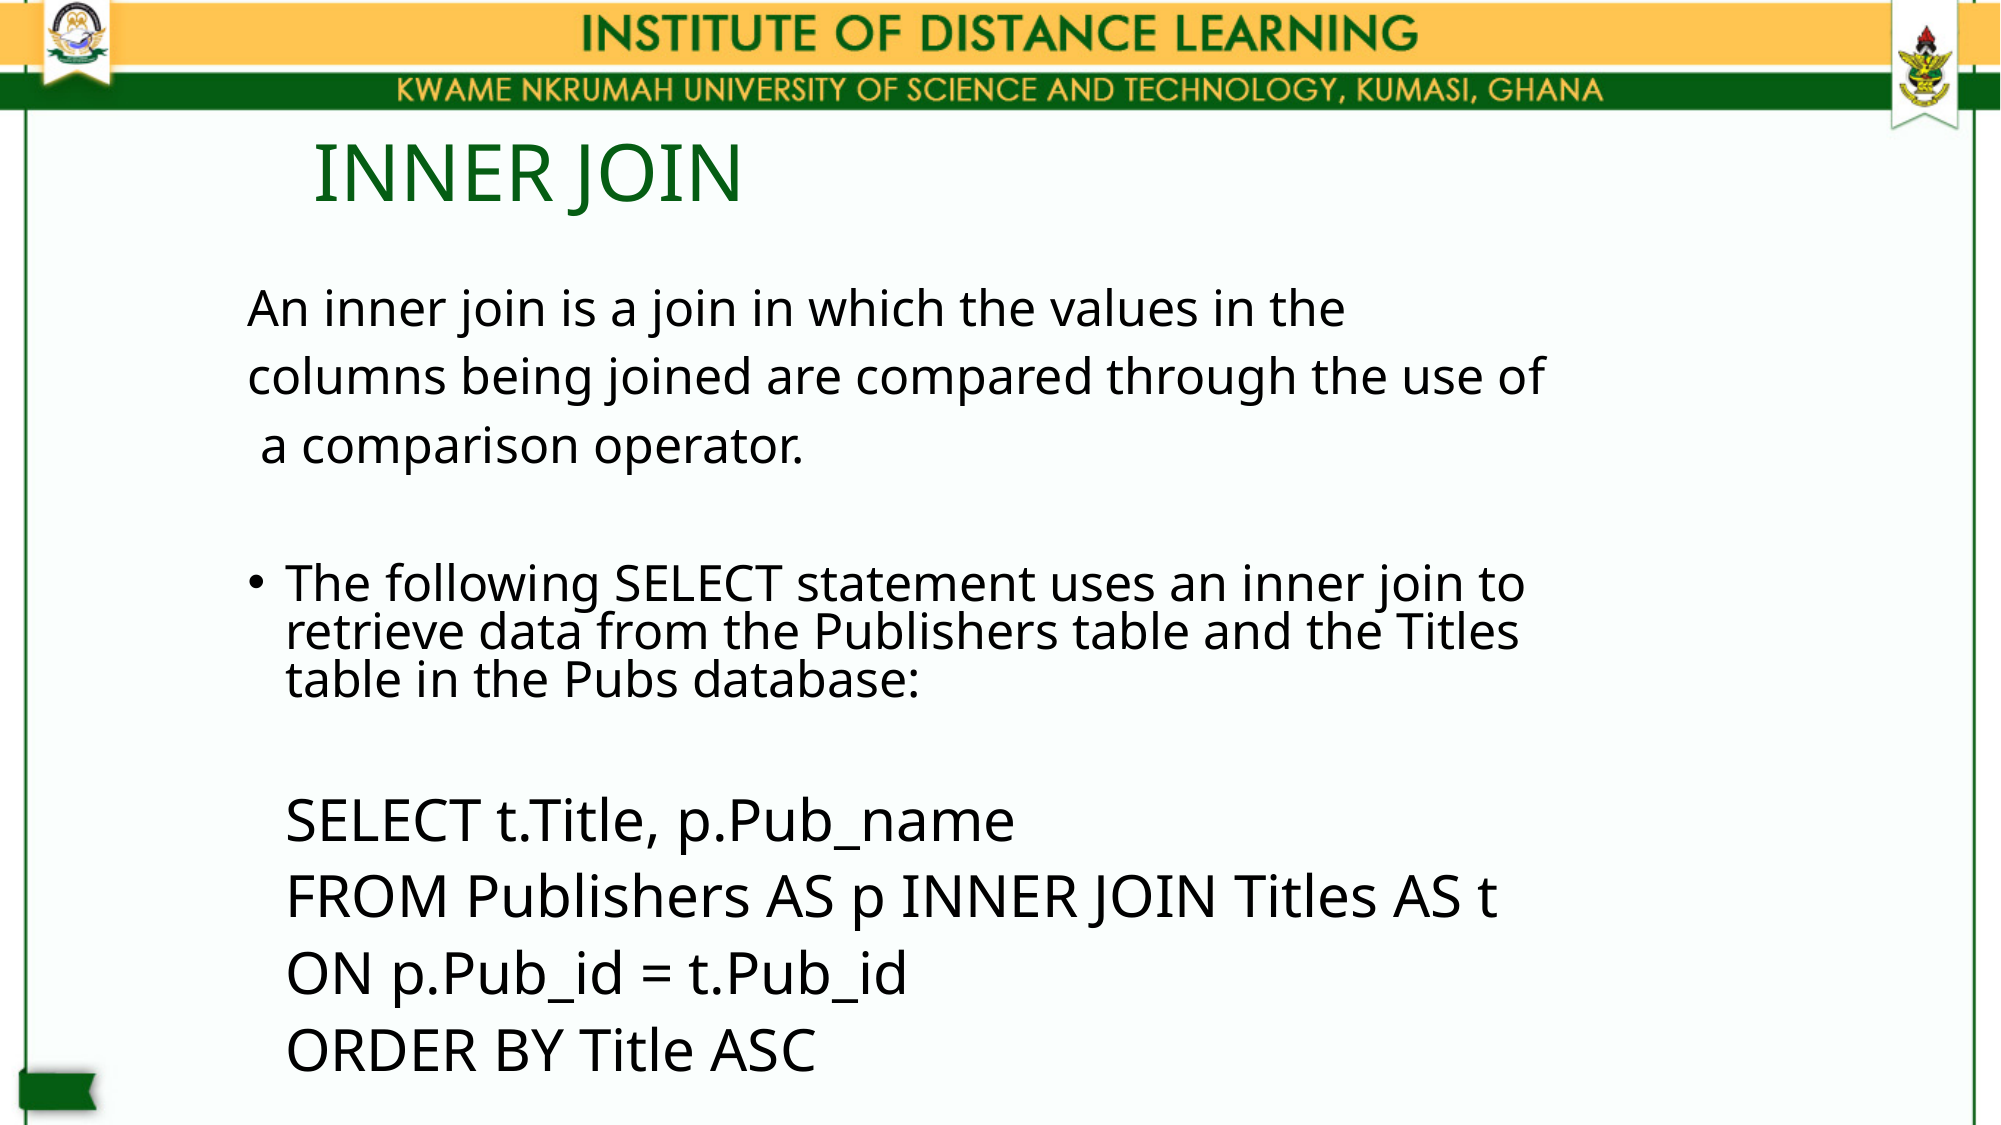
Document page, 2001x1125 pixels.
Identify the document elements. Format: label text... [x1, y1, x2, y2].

picture [0, 0, 2001, 1125]
title INNER JOIN [299, 117, 1649, 234]
list An inner join is a join in which the values in the columns being joined are compared through the use of a comparison operator. The following SELECT statement uses an inner join to retrieve data from the Publishers table and the Titles table in the Pubs database: SELECT t.Title, p.Pub_name FROM Publishers AS p INNER JOIN Titles AS t ON p.Pub_id = t.Pub_id ORDER BY Title ASC [232, 280, 1583, 1125]
